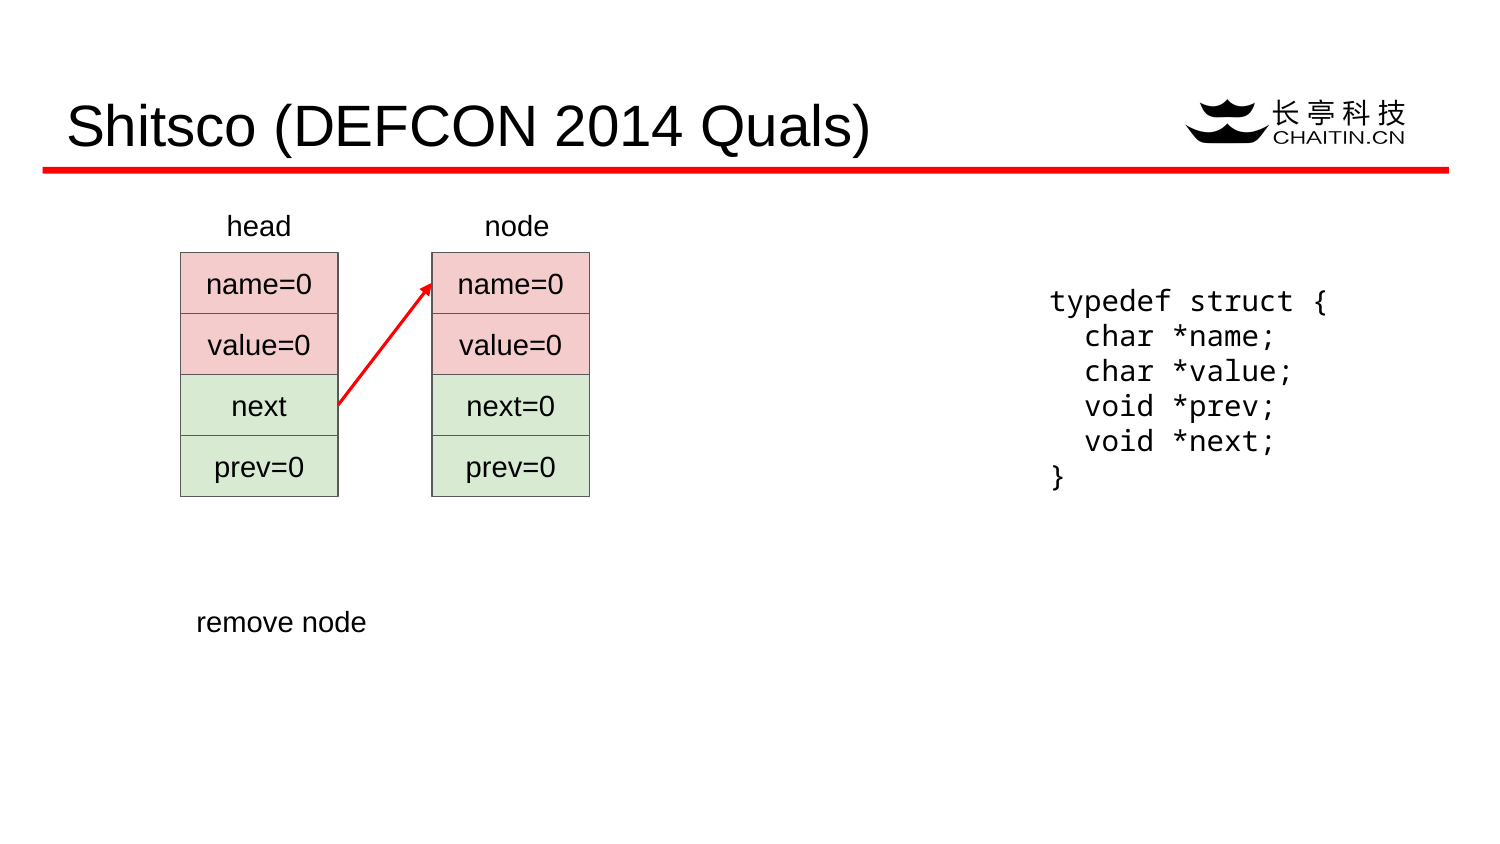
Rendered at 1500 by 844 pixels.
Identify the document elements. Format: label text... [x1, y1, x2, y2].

text_box next=0 [431, 374, 590, 436]
title Shitsco (DEFCON 2014 Quals) [51, 72, 1449, 167]
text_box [337, 282, 433, 406]
text_box prev=0 [431, 436, 590, 497]
text_box remove node [181, 588, 472, 670]
text_box value=0 [180, 313, 332, 374]
text_box value=0 [437, 313, 590, 374]
text_box name=0 [431, 252, 590, 313]
text_box prev=0 [180, 436, 339, 497]
text_box node [421, 201, 613, 249]
text_box typedef struct { char *name; char *value; void *prev; void *next; } [1034, 267, 1381, 510]
text_box head [163, 201, 355, 249]
text_box next [180, 374, 339, 436]
text_box name=0 [180, 252, 339, 313]
